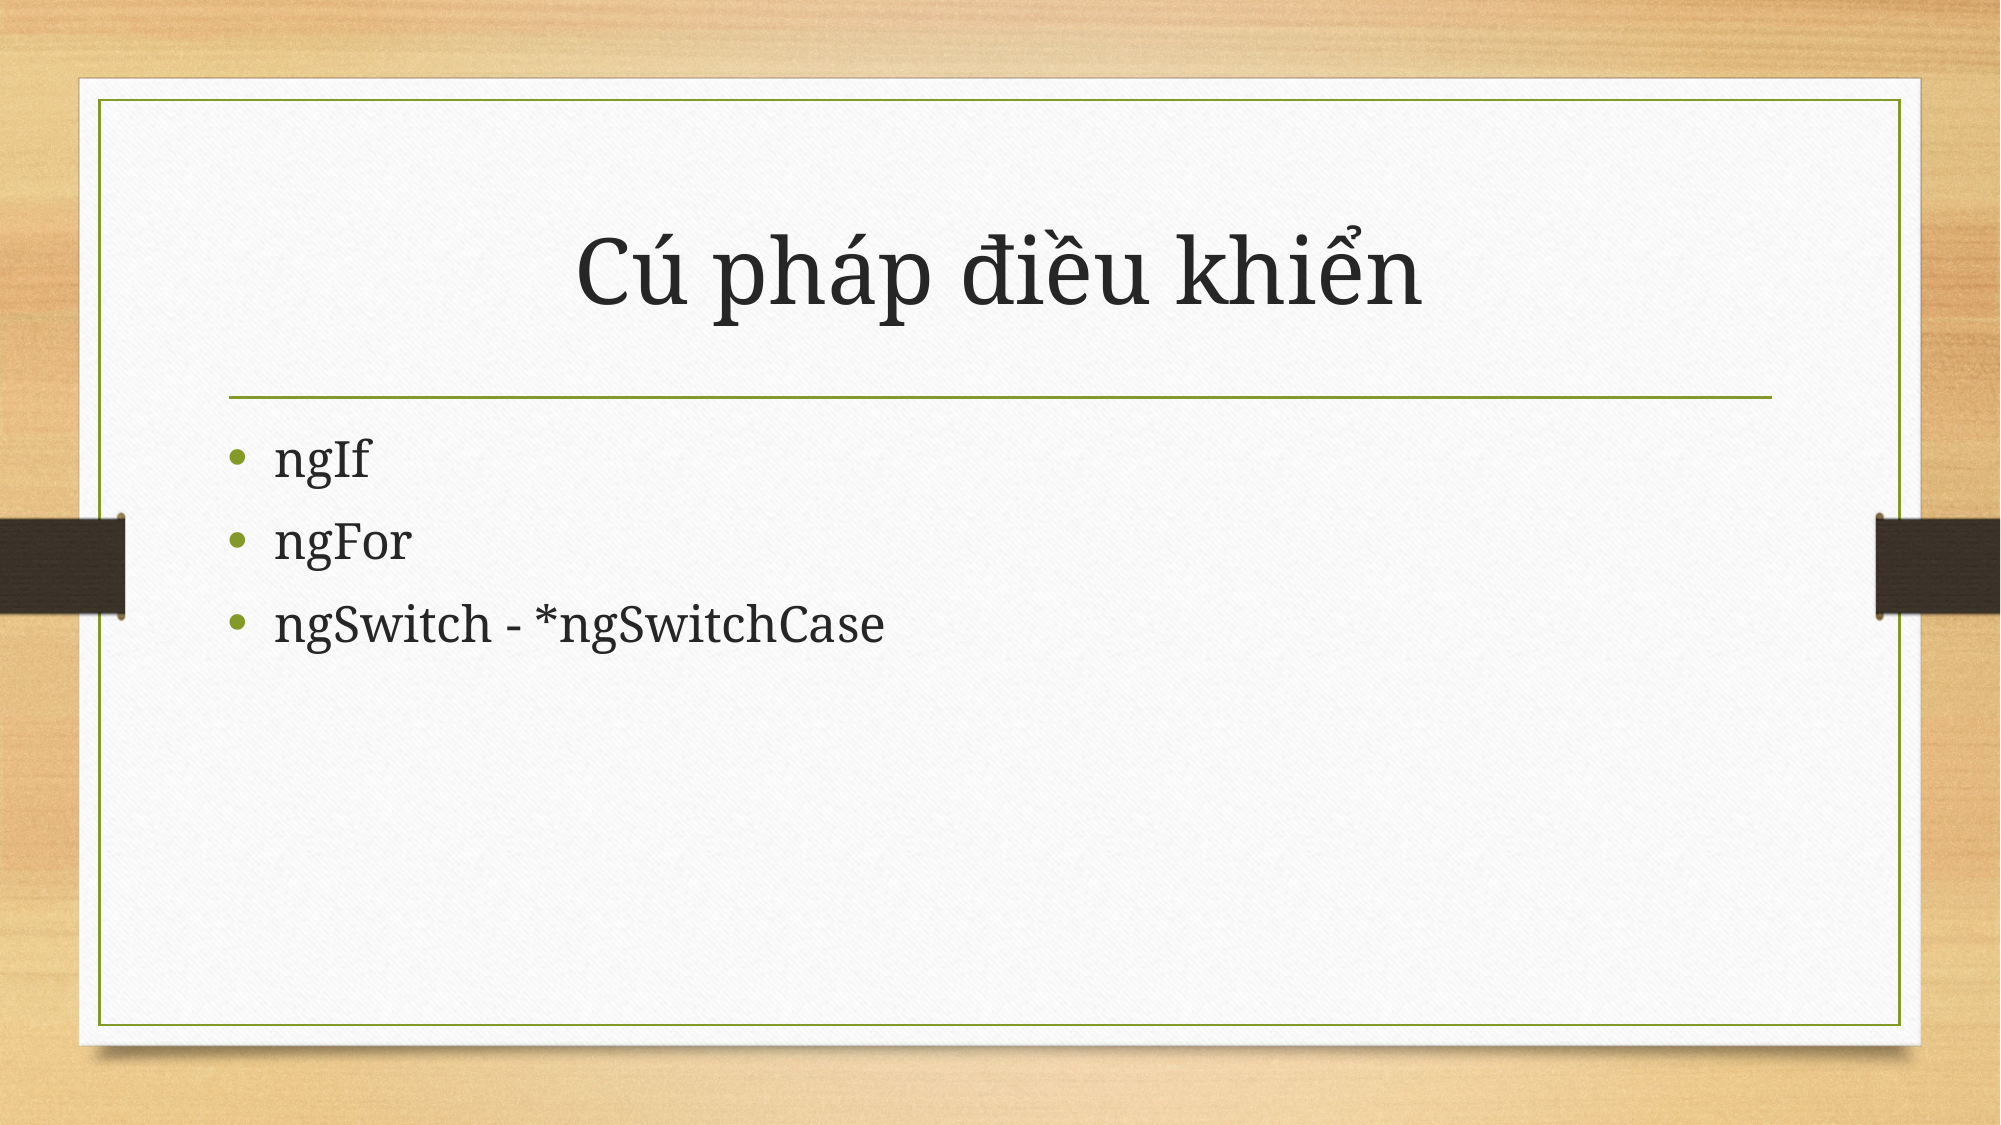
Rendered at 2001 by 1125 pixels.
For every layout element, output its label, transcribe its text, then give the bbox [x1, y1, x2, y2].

title Cú pháp điều khiển [212, 161, 1788, 375]
list ngIf ngFor ngSwitch - *ngSwitchCase [212, 419, 1788, 964]
picture [0, 0, 2001, 1125]
